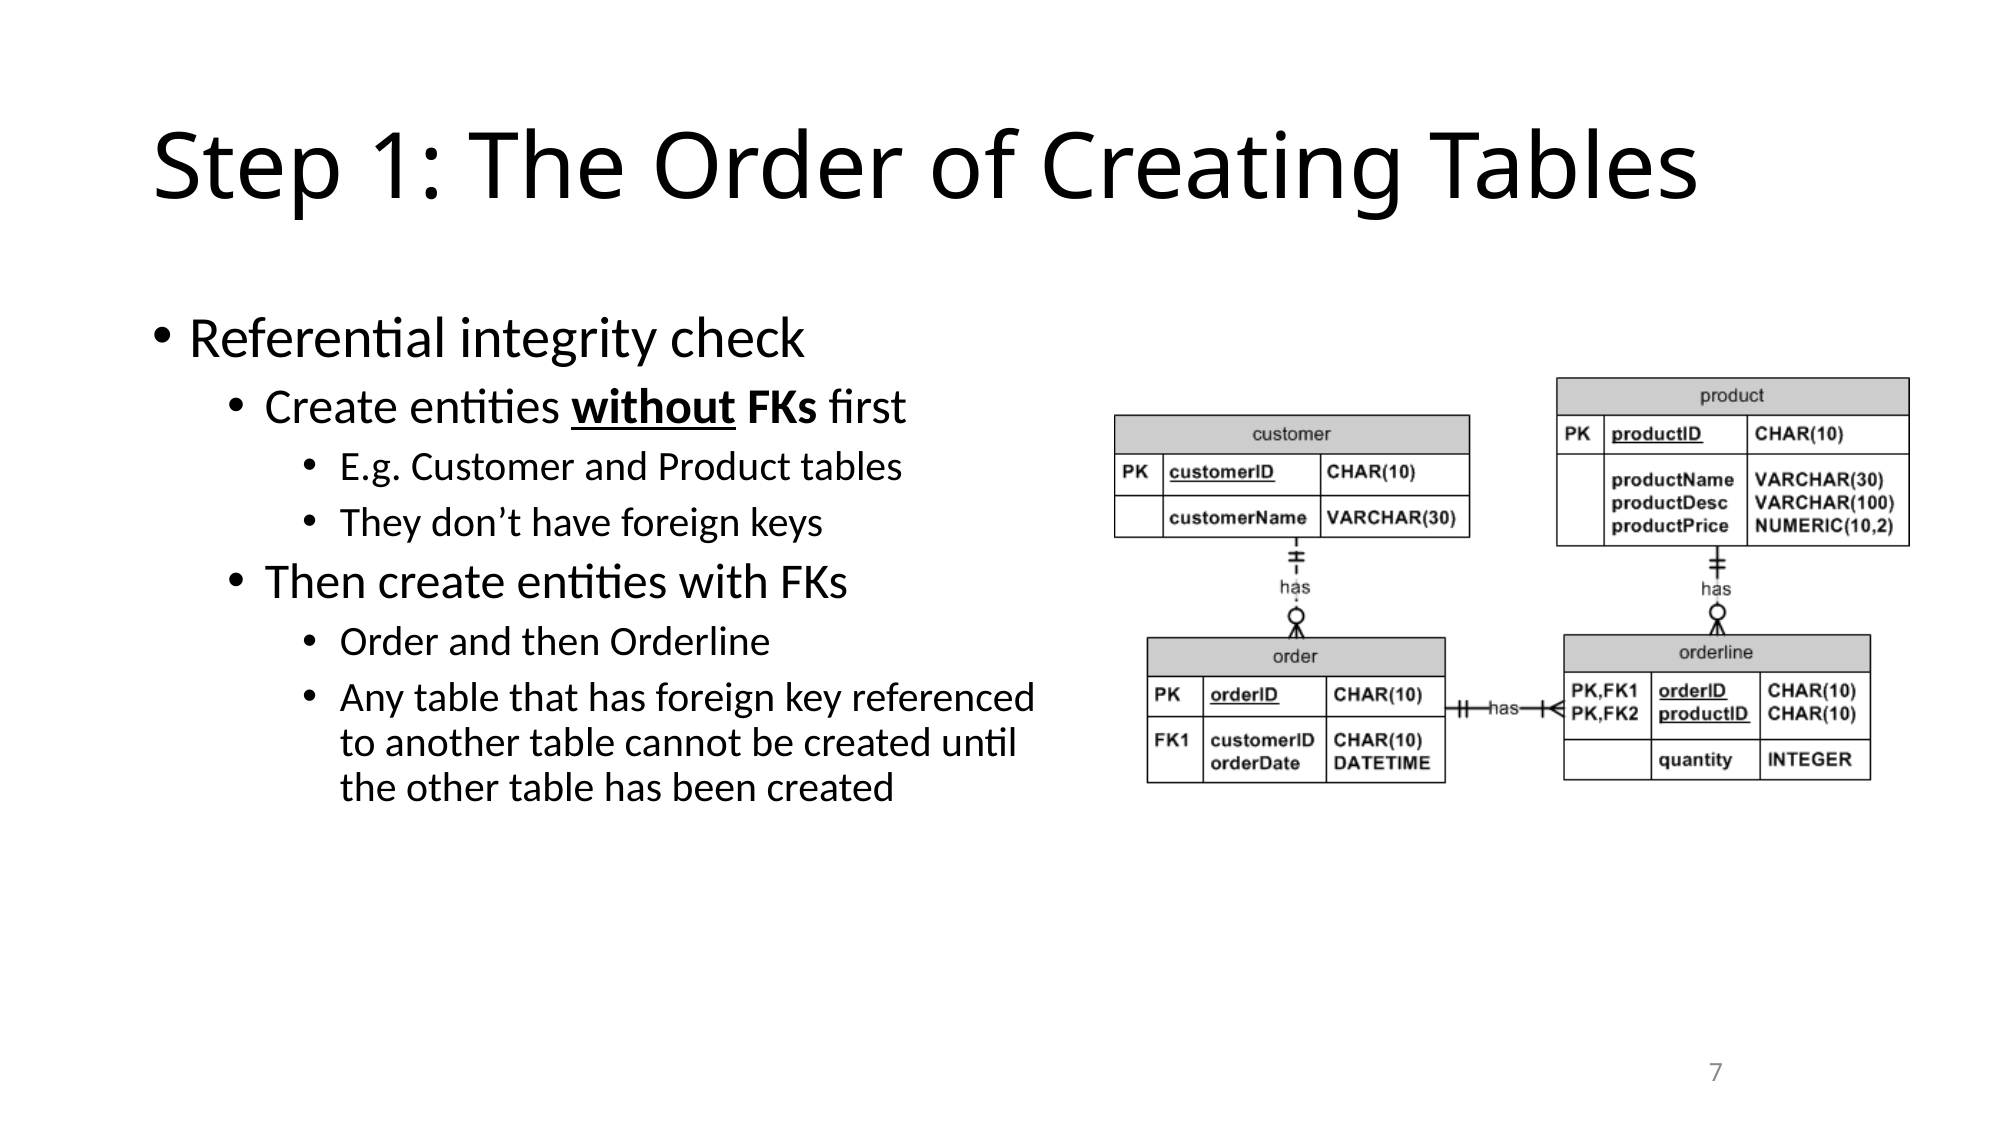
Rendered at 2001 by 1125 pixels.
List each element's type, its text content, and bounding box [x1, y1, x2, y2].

slide_number 7 [1662, 1034, 1738, 1113]
list Referential integrity check Create entities without FKs first E.g. Customer and Product tables They don’t have foreign keys Then create entities with FKs Order and then Orderline Any table that has foreign key referenced to another table cannot be created until the other table has been created [137, 299, 1078, 1067]
title Step 1: The Order of Creating Tables [137, 59, 1863, 278]
picture [1114, 376, 1910, 785]
